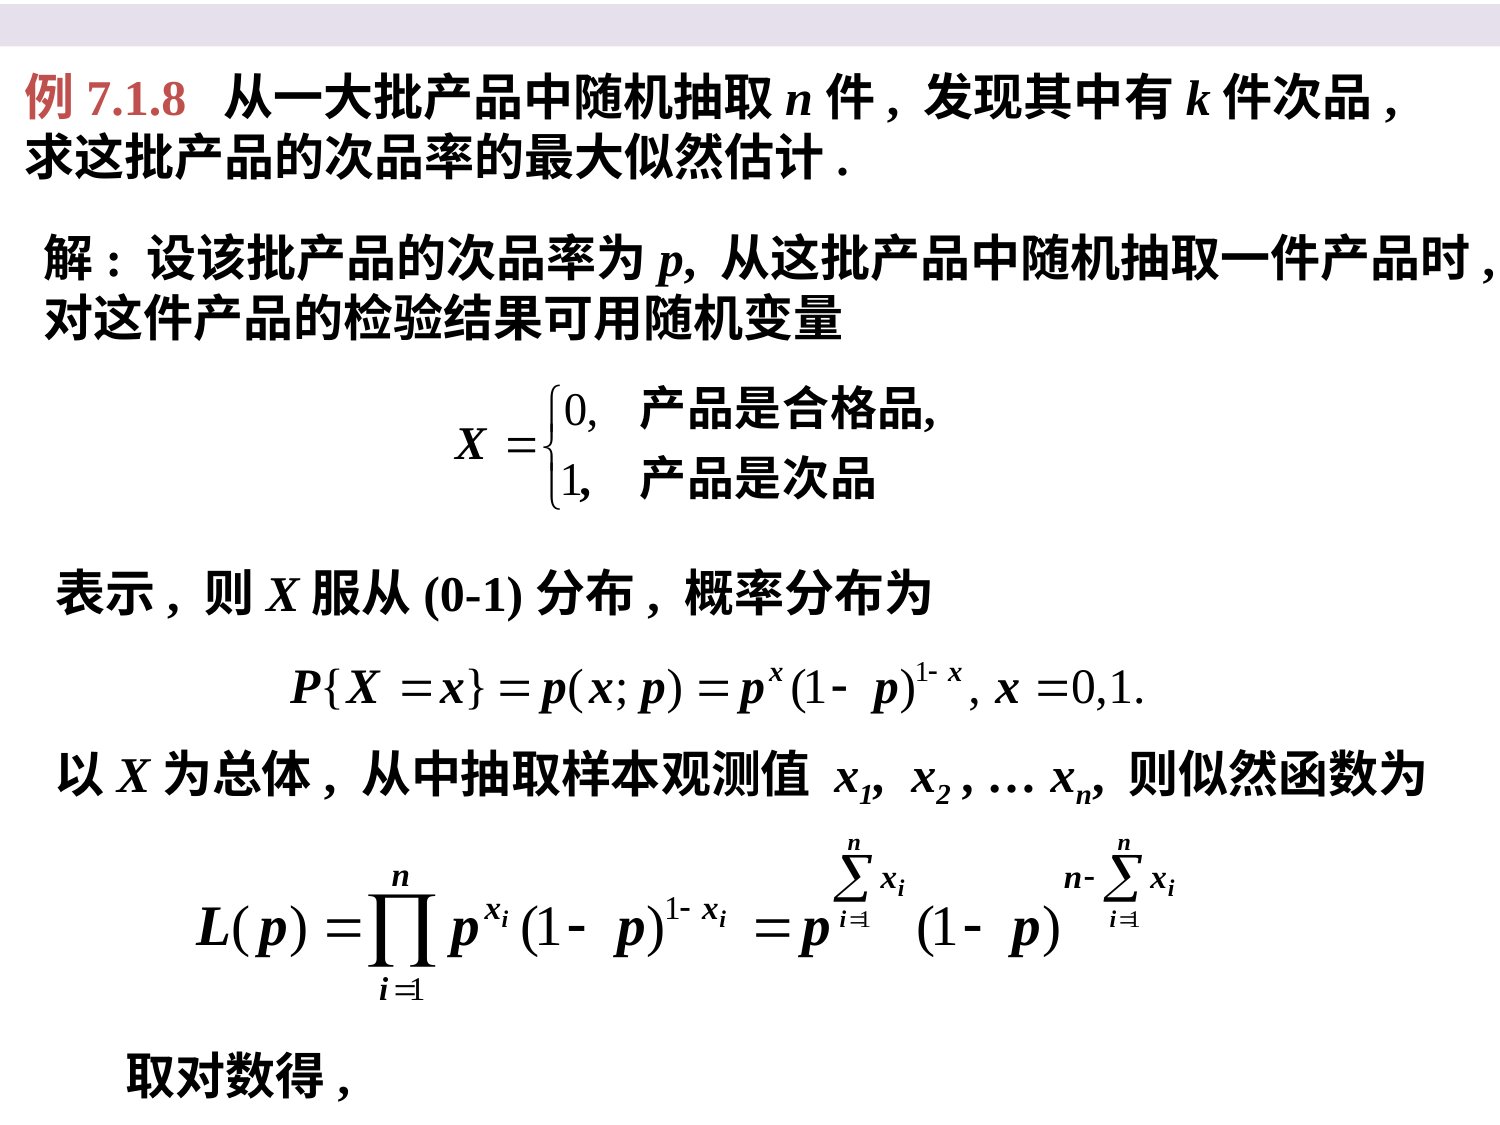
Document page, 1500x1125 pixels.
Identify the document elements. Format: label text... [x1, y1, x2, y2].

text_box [184, 820, 1189, 1013]
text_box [444, 376, 946, 519]
text_box 取对数得, [110, 1037, 365, 1112]
text_box 以X为总体, 从中抽取样本观测值 x1, x2 , … xn, 则似然函数为 [40, 734, 1444, 878]
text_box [279, 649, 1153, 725]
text_box 例7.1.8 从一大批产品中随机抽取n件, 发现其中有k件次品, 求这批产品的次品率的最大似然估计. [9, 58, 1425, 194]
text_box 表示, 则X服从(0-1)分布, 概率分布为 [40, 553, 950, 629]
text_box 解: 设该批产品的次品率为p, 从这批产品中随机抽取一件产品时, 对这件产品的检验结果可用随机变量 [28, 219, 1500, 355]
